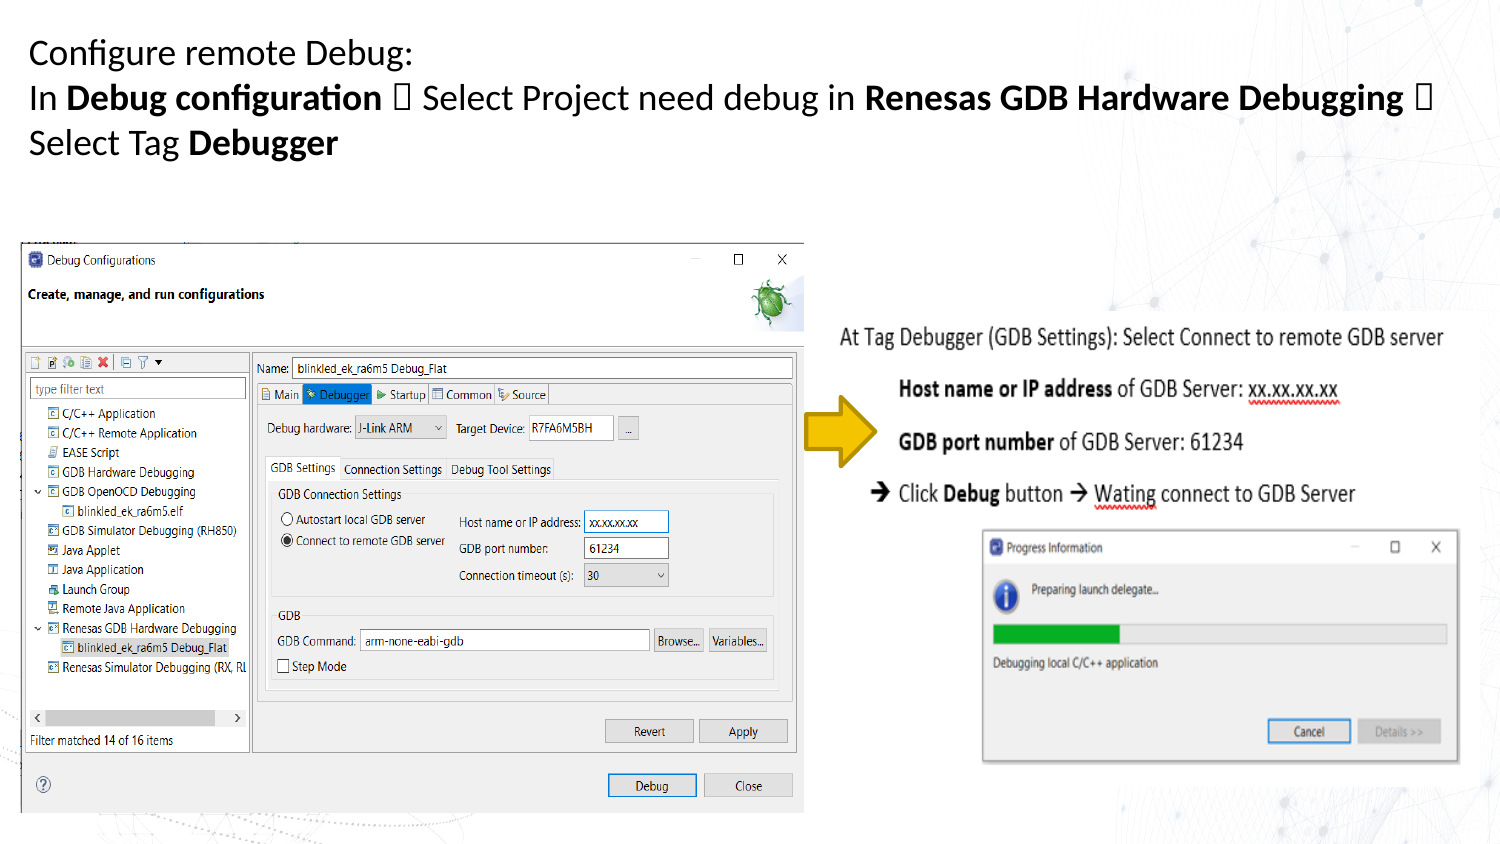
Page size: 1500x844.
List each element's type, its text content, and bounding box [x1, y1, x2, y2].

picture [0, 0, 1500, 844]
text_box Configure remote Debug: In Debug configuration  Select Project need debug in Renesas GDB Hardware Debugging  Select Tag Debugger [13, 21, 1500, 206]
text_box [807, 412, 829, 452]
